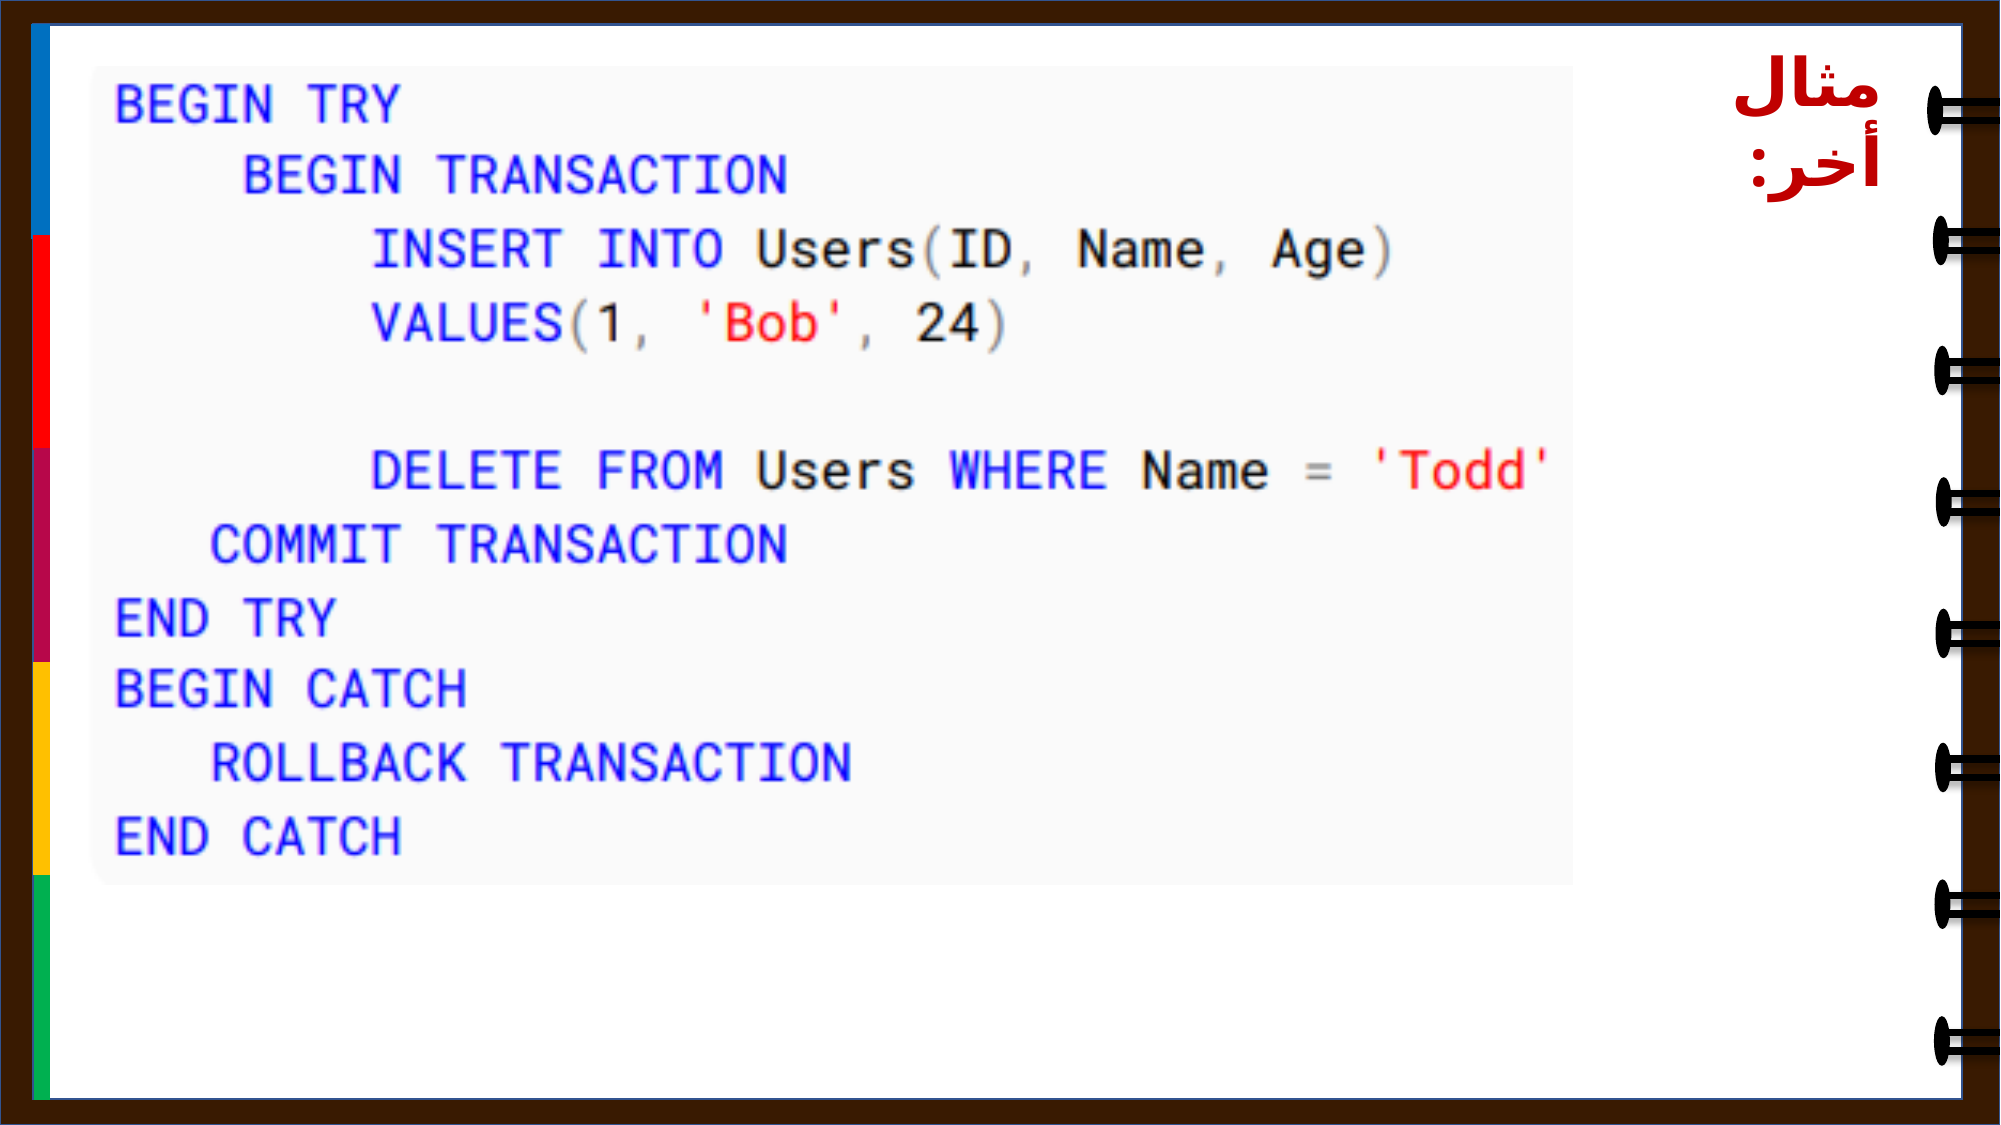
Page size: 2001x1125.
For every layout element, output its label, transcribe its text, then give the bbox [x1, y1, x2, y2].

text_box [34, 875, 50, 1100]
text_box [0, 0, 2000, 1125]
text_box [1934, 116, 2000, 125]
picture [81, 66, 1573, 885]
text_box [1941, 910, 2000, 918]
text_box [1933, 1016, 1949, 1054]
text_box [33, 235, 50, 450]
text_box [1934, 345, 1950, 383]
text_box [1934, 879, 1950, 917]
text_box [1935, 608, 1951, 646]
text_box [1932, 215, 1948, 254]
text_box [1944, 1028, 2000, 1037]
text_box [1941, 376, 2000, 385]
text_box [1942, 508, 2000, 516]
text_box [1942, 639, 2000, 648]
text_box [32, 23, 1963, 1100]
text_box [31, 24, 50, 239]
text_box [1937, 98, 2000, 106]
text_box [1939, 246, 2000, 255]
text_box مثال أخر: [1610, 32, 1898, 208]
text_box [1946, 489, 2000, 498]
text_box [1945, 755, 2000, 763]
text_box [33, 662, 50, 875]
text_box [1943, 228, 2000, 236]
text_box [1927, 85, 1942, 123]
text_box [1940, 1047, 2000, 1055]
text_box [1935, 742, 1950, 780]
text_box [1944, 891, 2000, 900]
text_box [1945, 621, 2000, 629]
text_box [1935, 477, 1951, 515]
text_box [34, 448, 50, 662]
text_box [1944, 358, 2000, 366]
text_box [1941, 773, 2000, 782]
